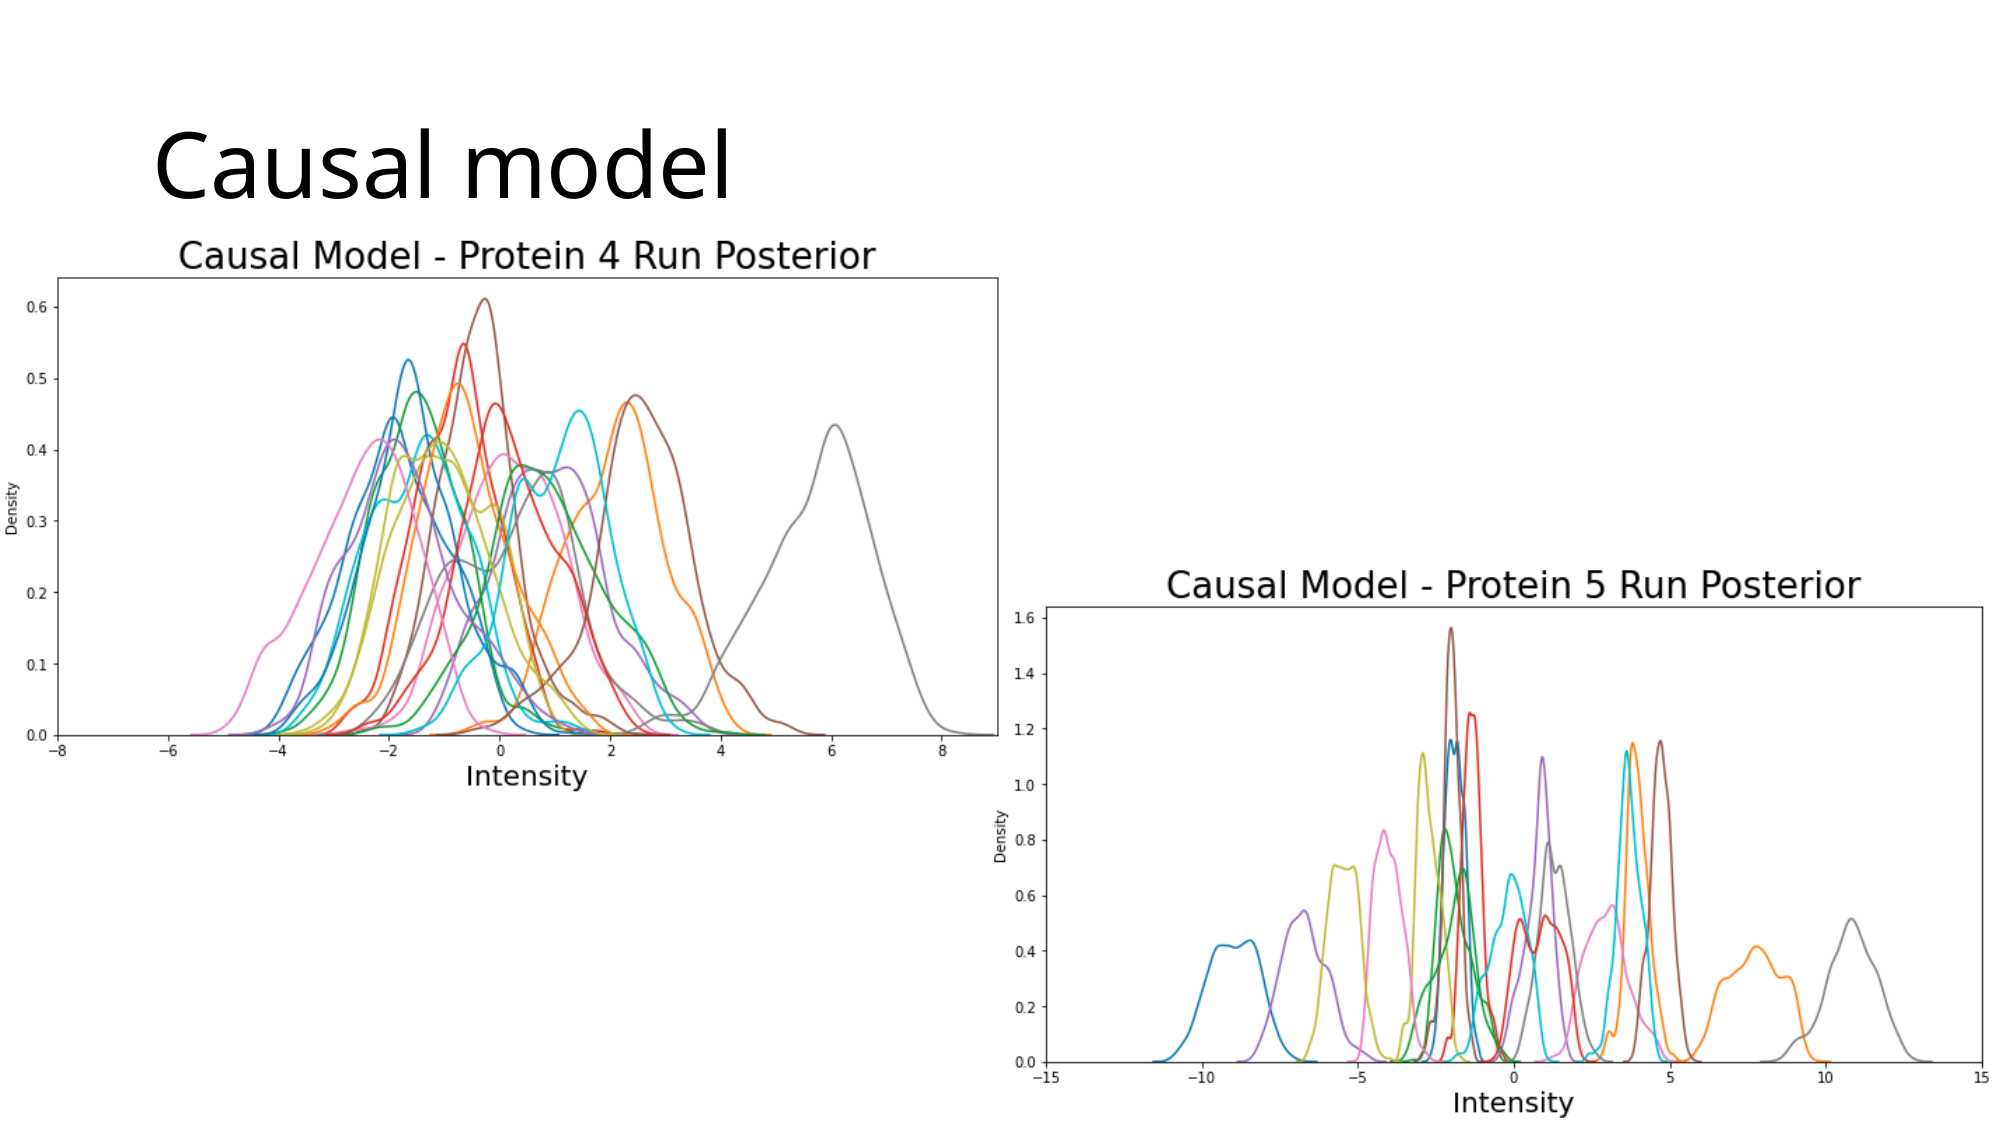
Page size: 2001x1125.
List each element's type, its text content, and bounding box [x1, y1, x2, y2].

picture [0, 234, 1996, 1125]
title Causal model [137, 59, 1863, 278]
